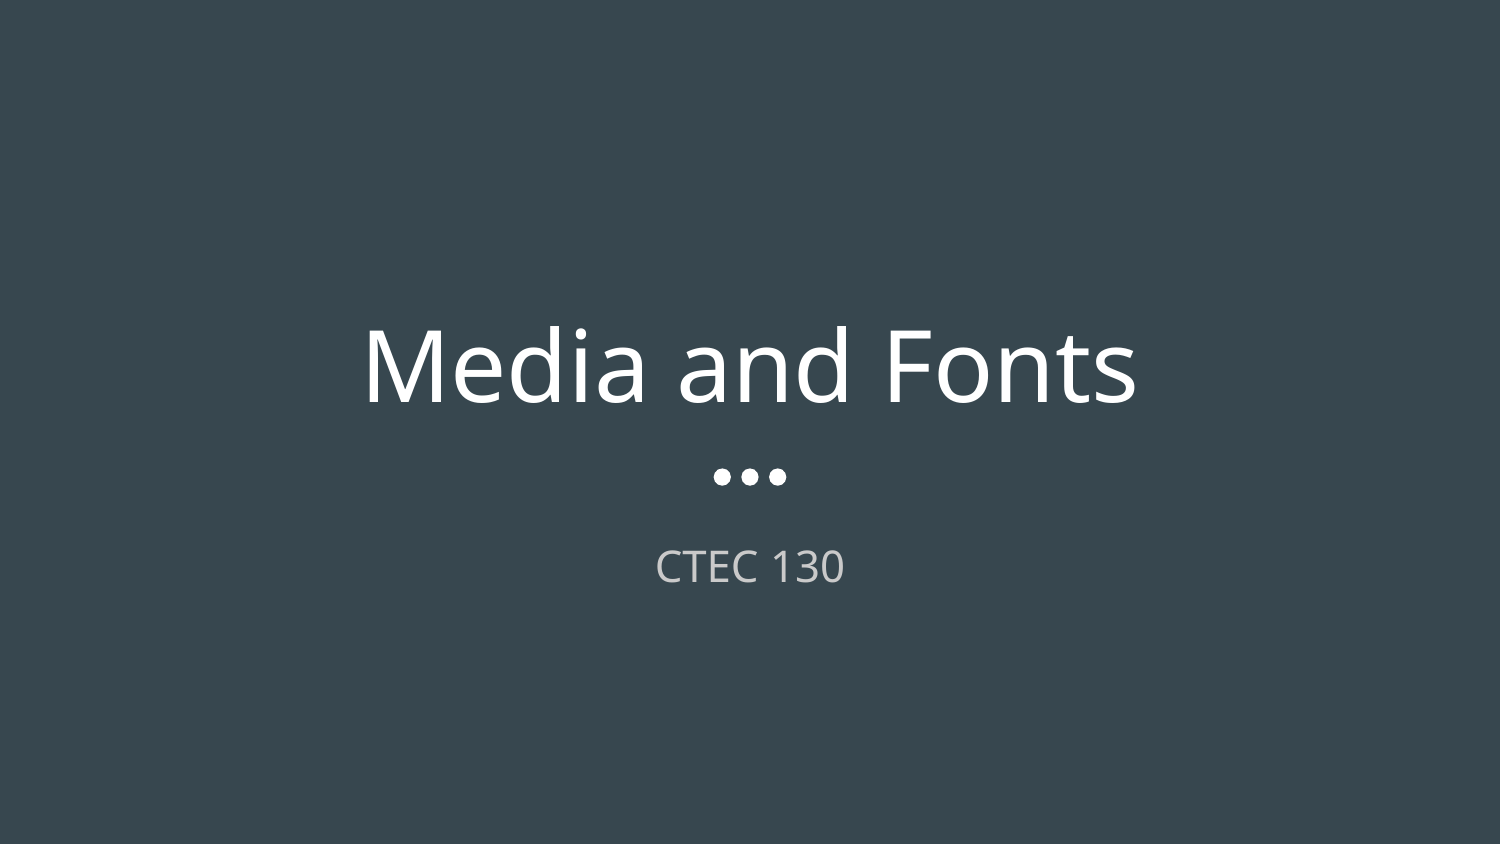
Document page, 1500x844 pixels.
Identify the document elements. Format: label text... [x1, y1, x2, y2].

title Media and Fonts [110, 162, 1390, 447]
subtitle CTEC 130 [110, 520, 1390, 651]
